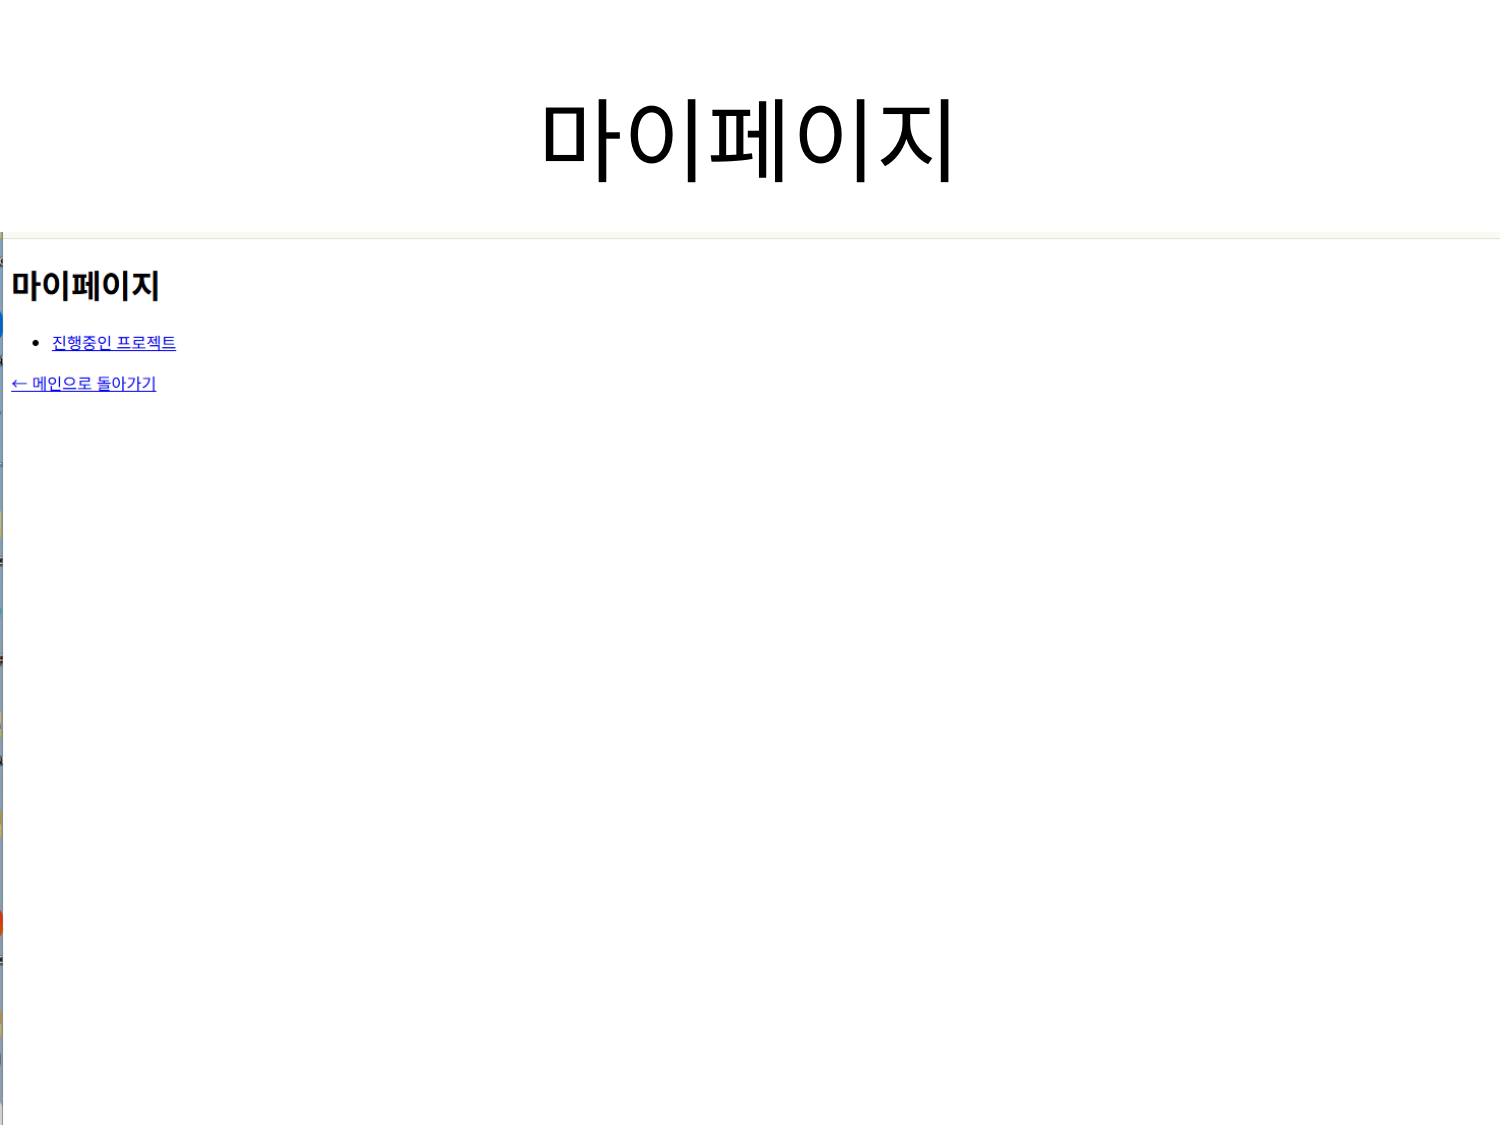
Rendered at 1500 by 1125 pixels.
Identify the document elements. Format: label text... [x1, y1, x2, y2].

picture [0, 232, 1500, 1125]
title 마이페이지 [75, 45, 1425, 230]
